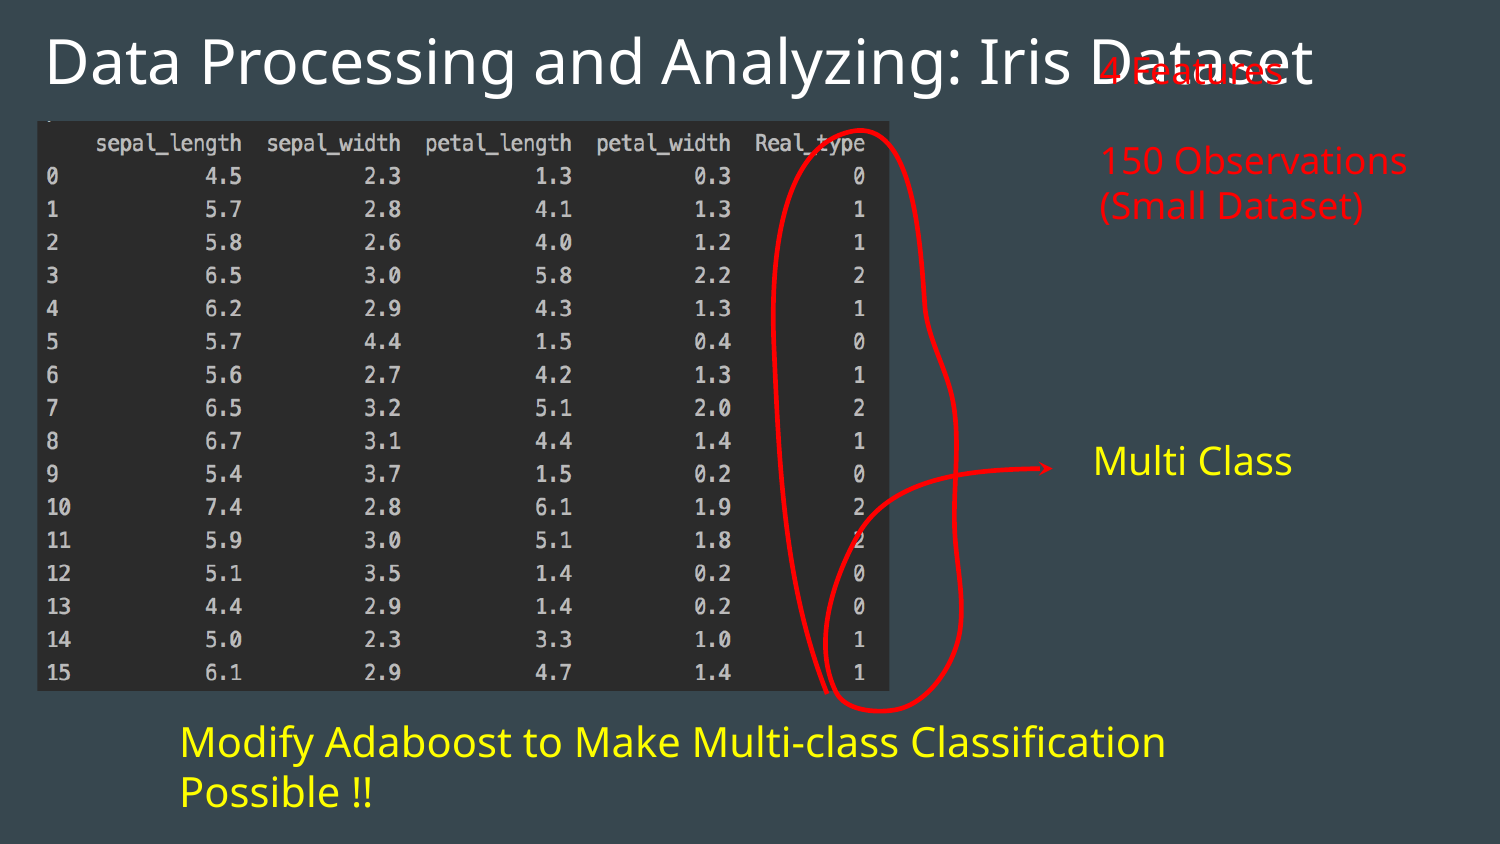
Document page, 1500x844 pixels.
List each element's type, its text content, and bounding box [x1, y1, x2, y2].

title Data Processing and Analyzing: Iris Dataset [29, 7, 1428, 102]
text_box Multi Class [1077, 420, 1451, 570]
text_box 4 Features 150 Observations (Small Dataset) [1084, 31, 1500, 338]
text_box [840, 151, 1053, 701]
picture [37, 121, 890, 691]
text_box Modify Adaboost to Make Multi-class Classification Possible !! [164, 701, 1336, 844]
